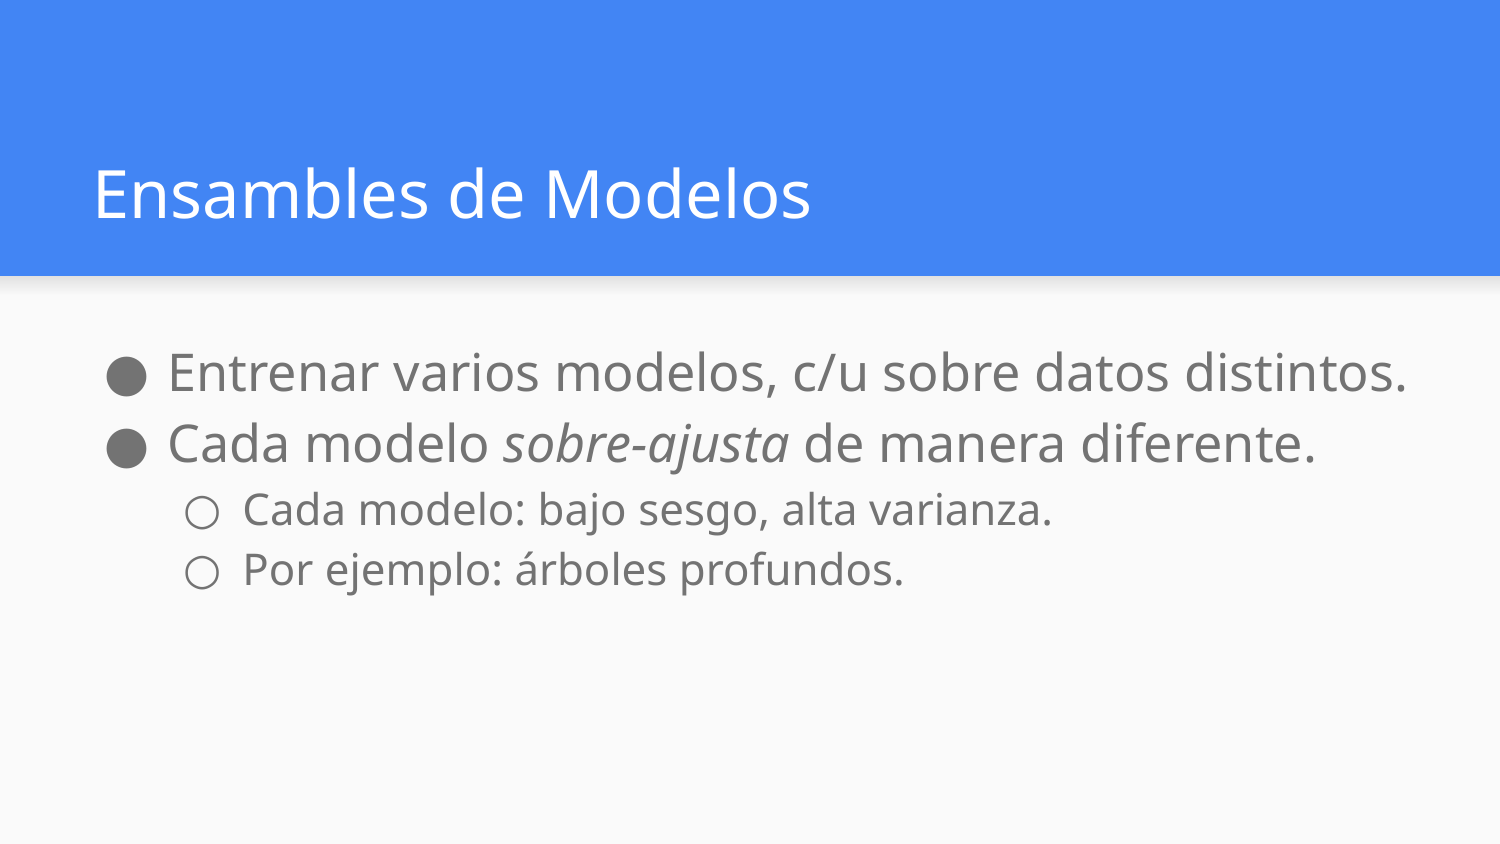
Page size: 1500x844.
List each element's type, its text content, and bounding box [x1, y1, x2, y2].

list Entrenar varios modelos, c/u sobre datos distintos. Cada modelo sobre-ajusta de manera diferente. Cada modelo: bajo sesgo, alta varianza. Por ejemplo: árboles profundos. [77, 314, 1427, 760]
title Ensambles de Modelos [77, 121, 1427, 248]
